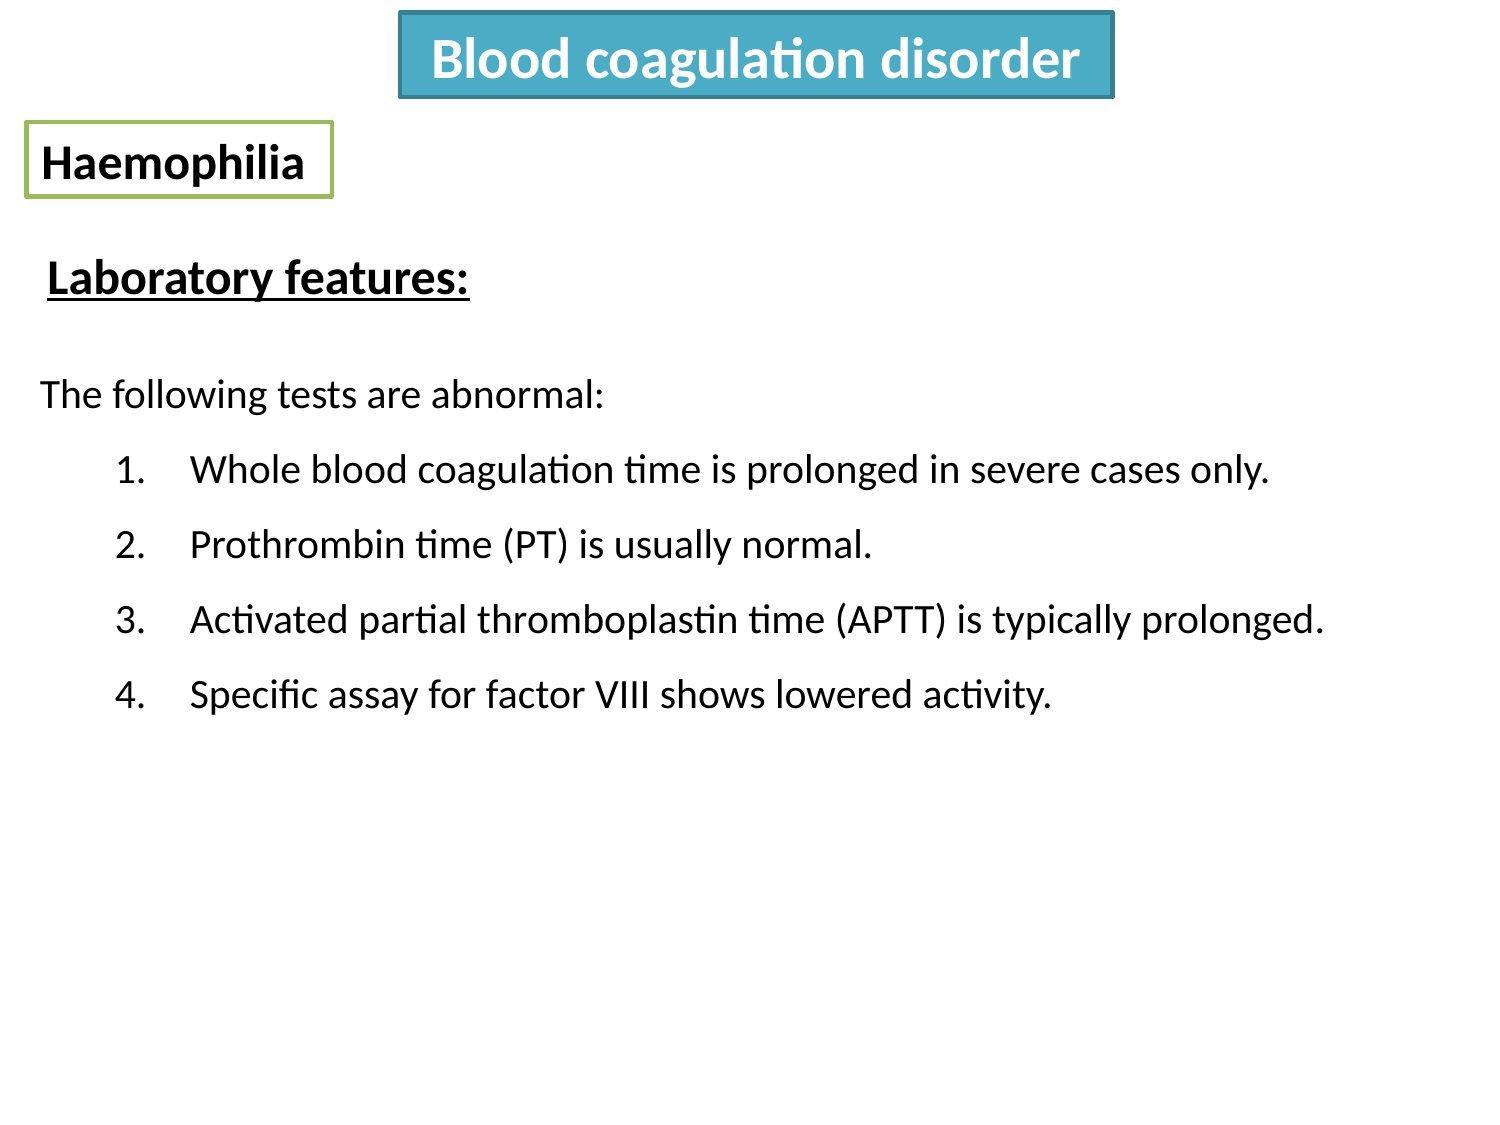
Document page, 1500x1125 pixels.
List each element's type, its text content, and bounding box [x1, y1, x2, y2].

text_box The following tests are abnormal: Whole blood coagulation time is prolonged in severe cases only. Prothrombin time (PT) is usually normal. Activated partial thromboplastin time (APTT) is typically prolonged. Specific assay for factor VIII shows lowered activity. [24, 334, 1488, 725]
text_box Laboratory features: [32, 237, 485, 313]
text_box Haemophilia [24, 120, 334, 199]
text_box Blood coagulation disorder [398, 10, 1115, 99]
